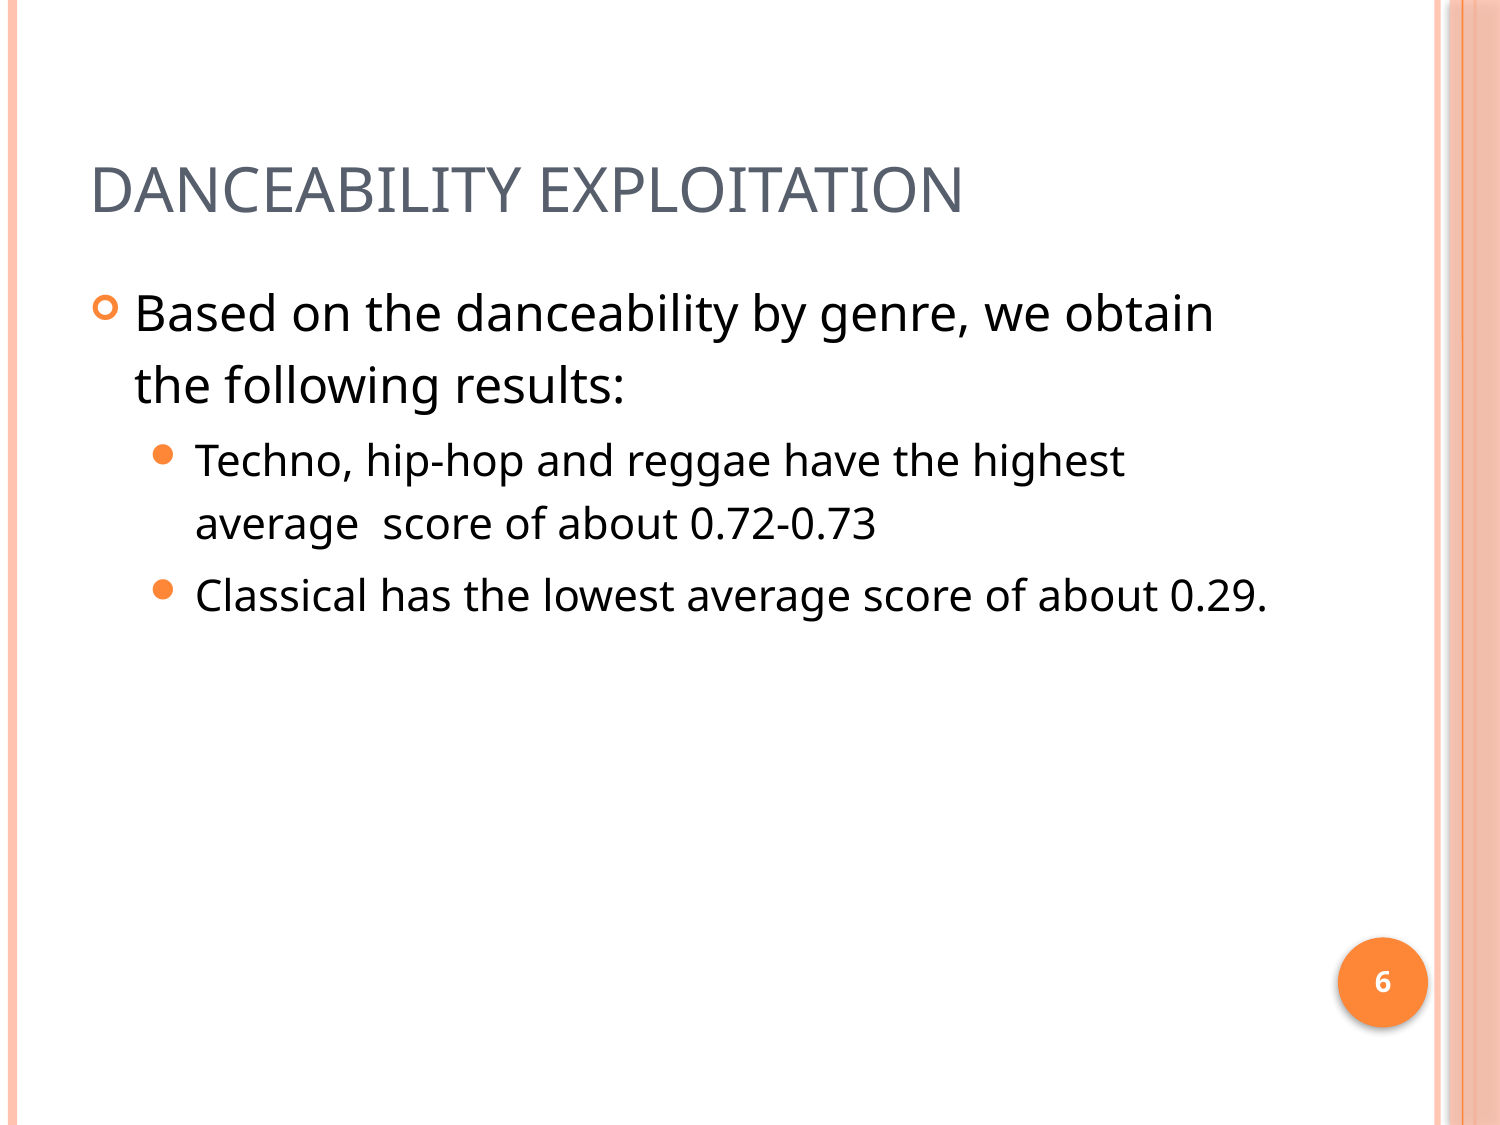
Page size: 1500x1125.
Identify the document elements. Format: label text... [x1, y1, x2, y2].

title Danceability exploitation [75, 45, 1300, 233]
list Based on the danceability by genre, we obtain the following results: Techno, hip-hop and reggae have the highest average score of about 0.72-0.73 Classical has the lowest average score of about 0.29. [75, 262, 1300, 1062]
slide_number 6 [1333, 940, 1434, 1027]
